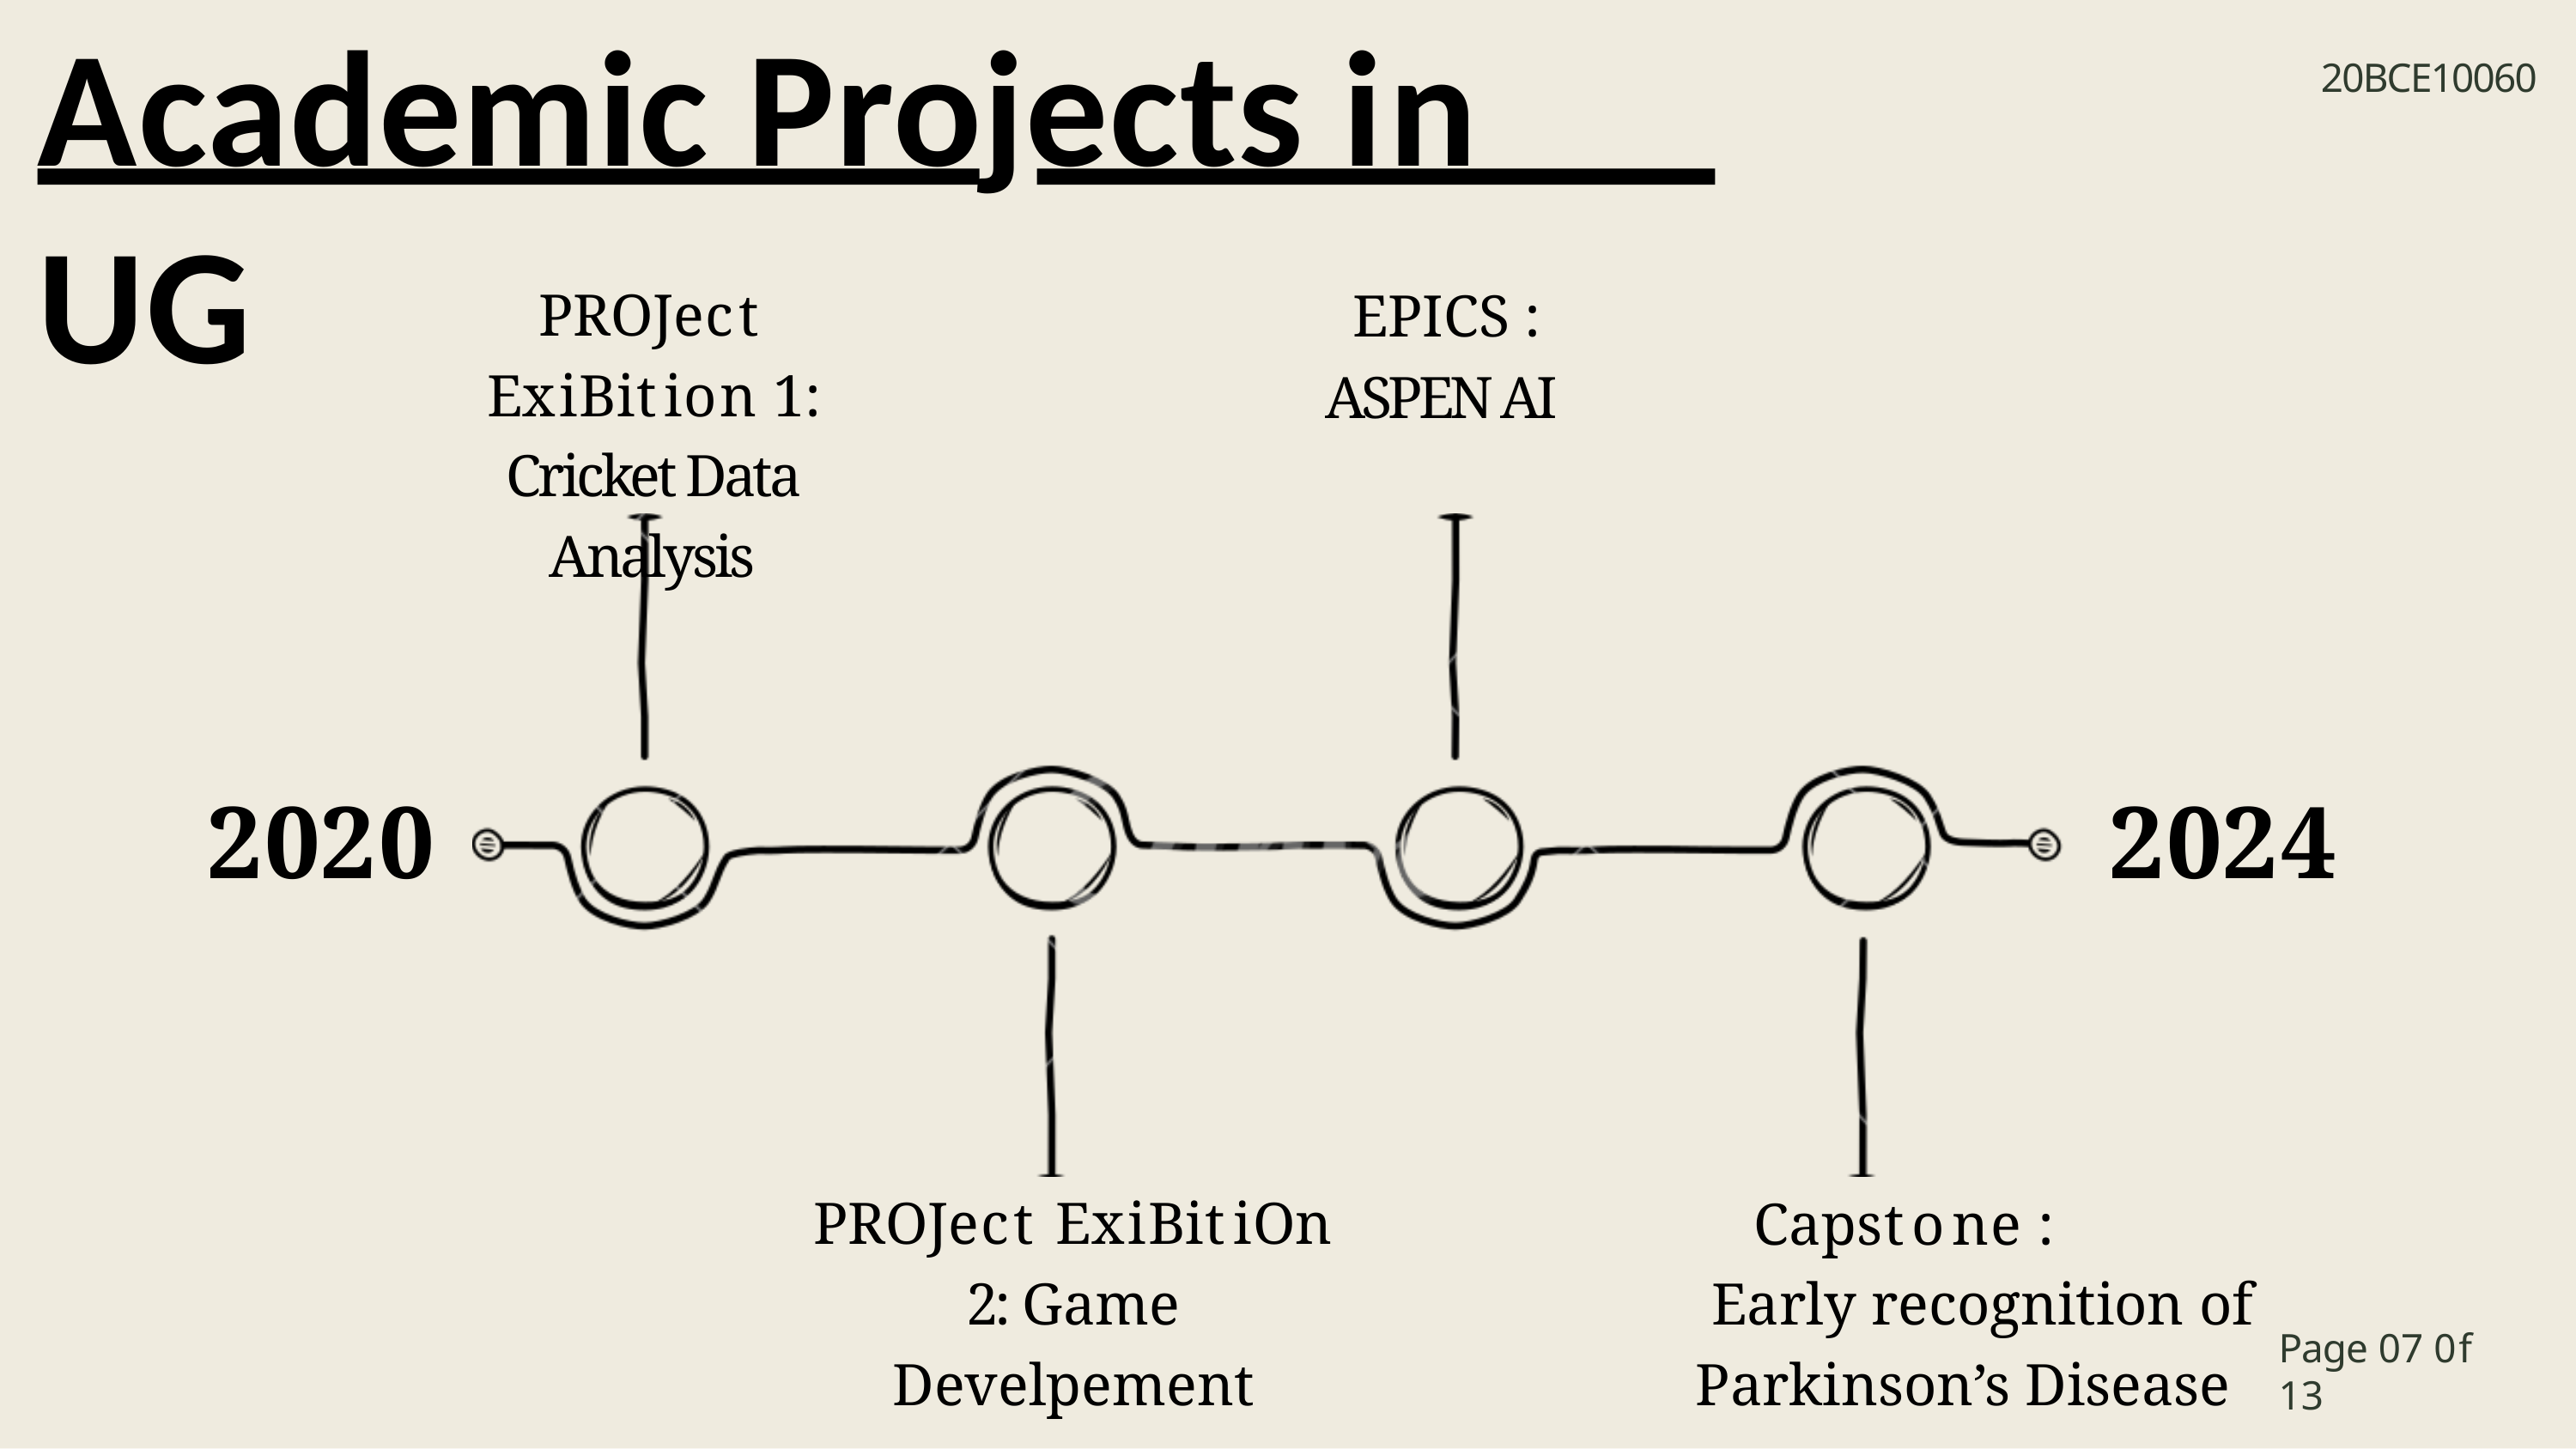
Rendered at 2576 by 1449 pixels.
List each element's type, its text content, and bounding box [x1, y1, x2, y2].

text_box Capstone : [1752, 1185, 2222, 1254]
text_box 2024 [2107, 777, 2371, 899]
text_box Early recognition of Parkinson’s Disease [1693, 1254, 2340, 1417]
text_box Project Exibition 1: Cricket Data Analysis [397, 397, 907, 589]
picture [471, 513, 2065, 1177]
text_box 2020 [205, 777, 465, 899]
text_box EPICS : ASPEN AI [1278, 397, 1616, 431]
text_box Project Exibition 2: Game Develpement [804, 1186, 1342, 1449]
text_box Page 07 0f 13 [2276, 1322, 2514, 1419]
title Academic Projects in UG [35, 0, 1717, 397]
text_box 20BCE10060 [2318, 52, 2543, 101]
